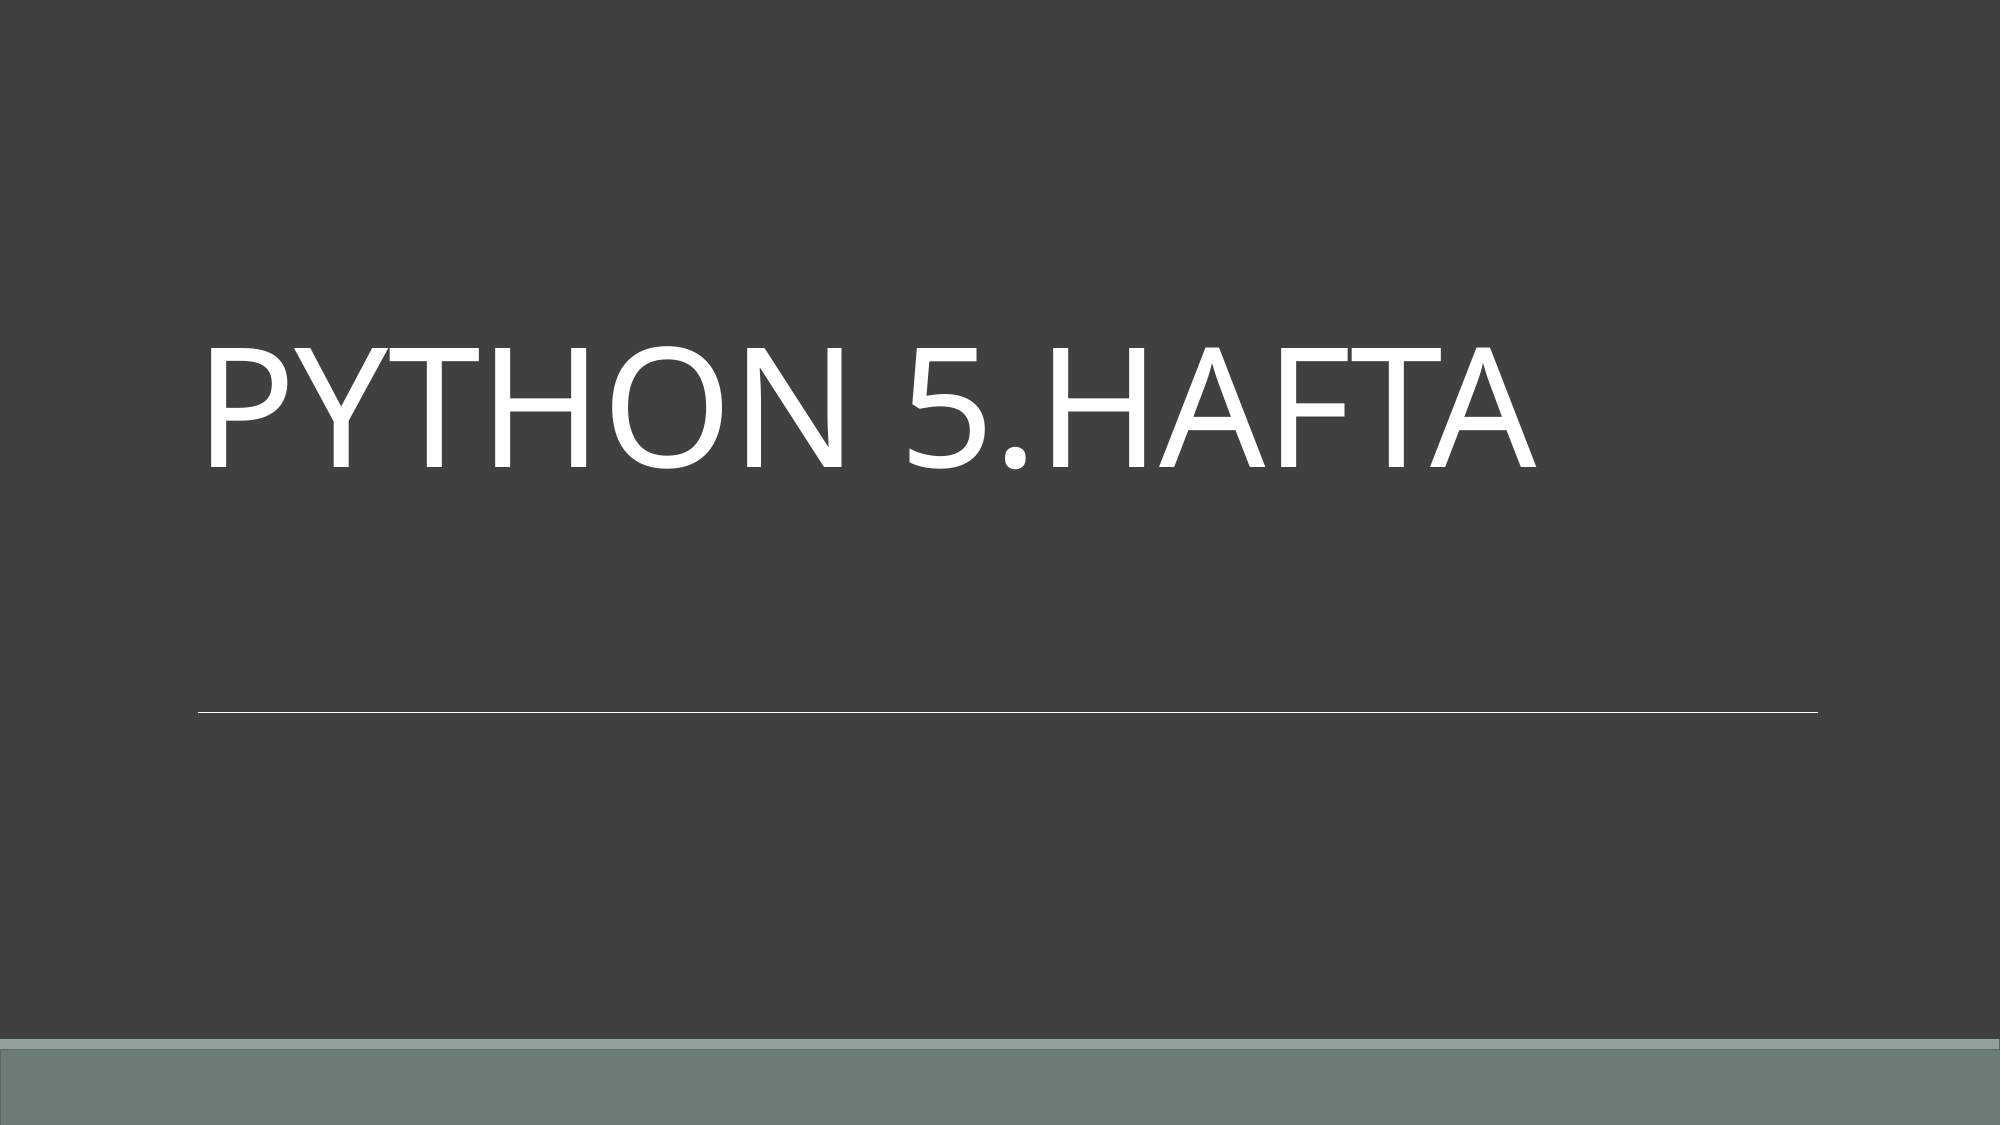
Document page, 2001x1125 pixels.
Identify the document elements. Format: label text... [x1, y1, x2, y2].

title PYTHON 5.HAFTA [180, 124, 1830, 710]
